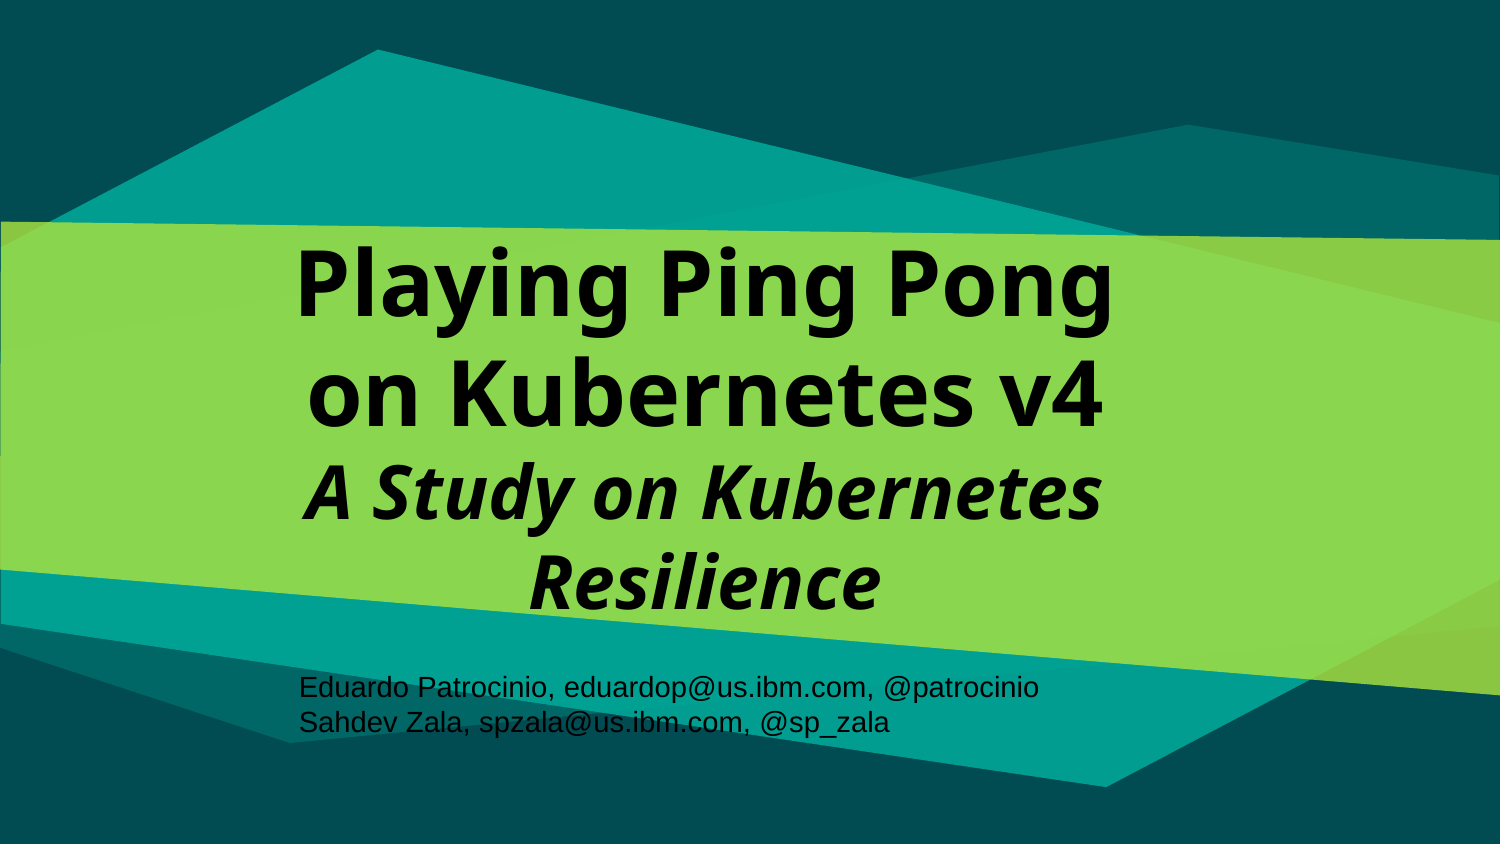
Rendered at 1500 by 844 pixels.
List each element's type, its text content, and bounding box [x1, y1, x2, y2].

title Playing Ping Pong on Kubernetes v4 A Study on Kubernetes Resilience [237, 239, 1174, 610]
text_box Eduardo Patrocinio, eduardop@us.ibm.com, @patrocinio Sahdev Zala, spzala@us.ibm.com, @sp_zala [283, 660, 1147, 746]
